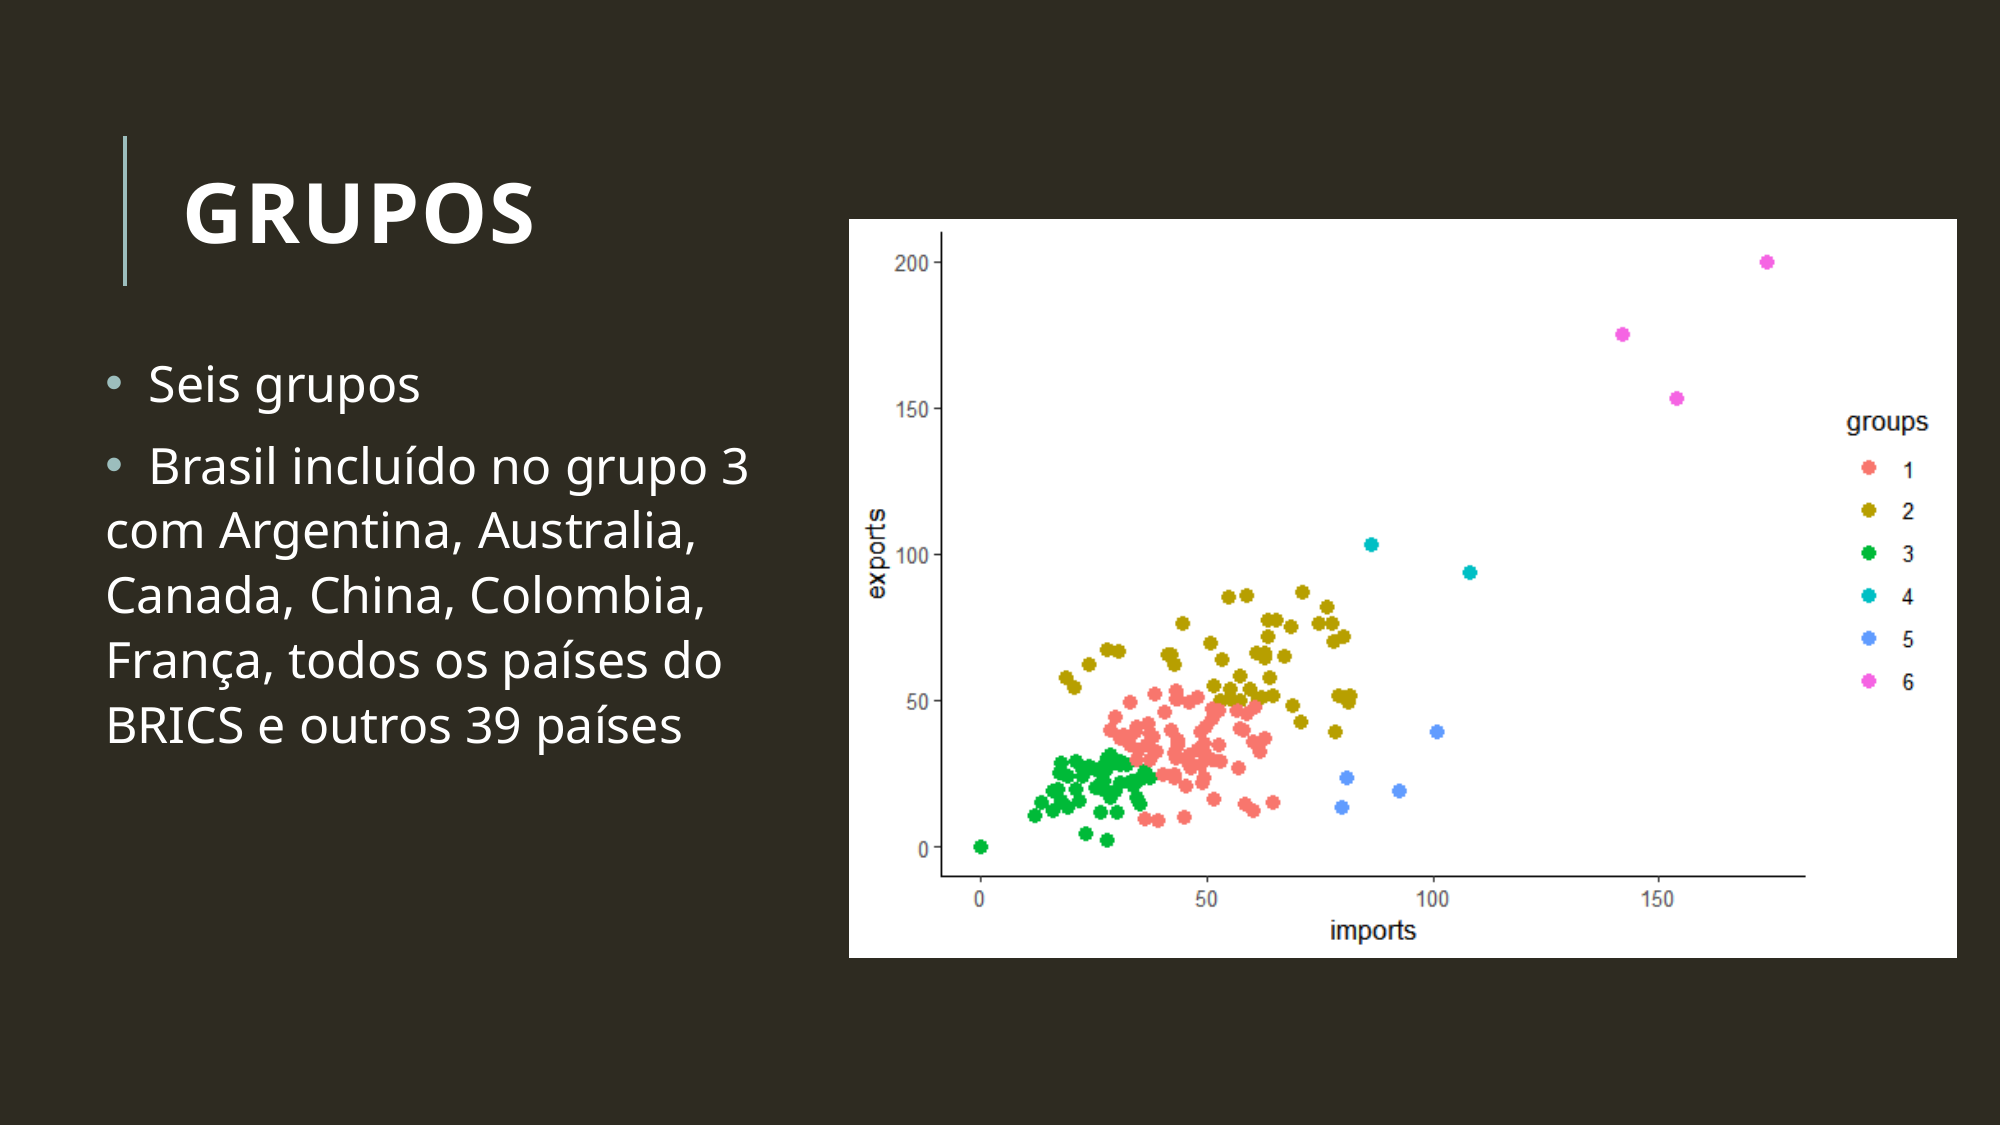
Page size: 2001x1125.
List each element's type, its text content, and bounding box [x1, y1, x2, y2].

picture [849, 219, 1957, 958]
title Grupos [168, 77, 888, 363]
list Seis grupos Brasil incluído no grupo 3 com Argentina, Australia, Canada, China, Colombia, França, todos os países do BRICS e outros 39 países [90, 340, 811, 958]
